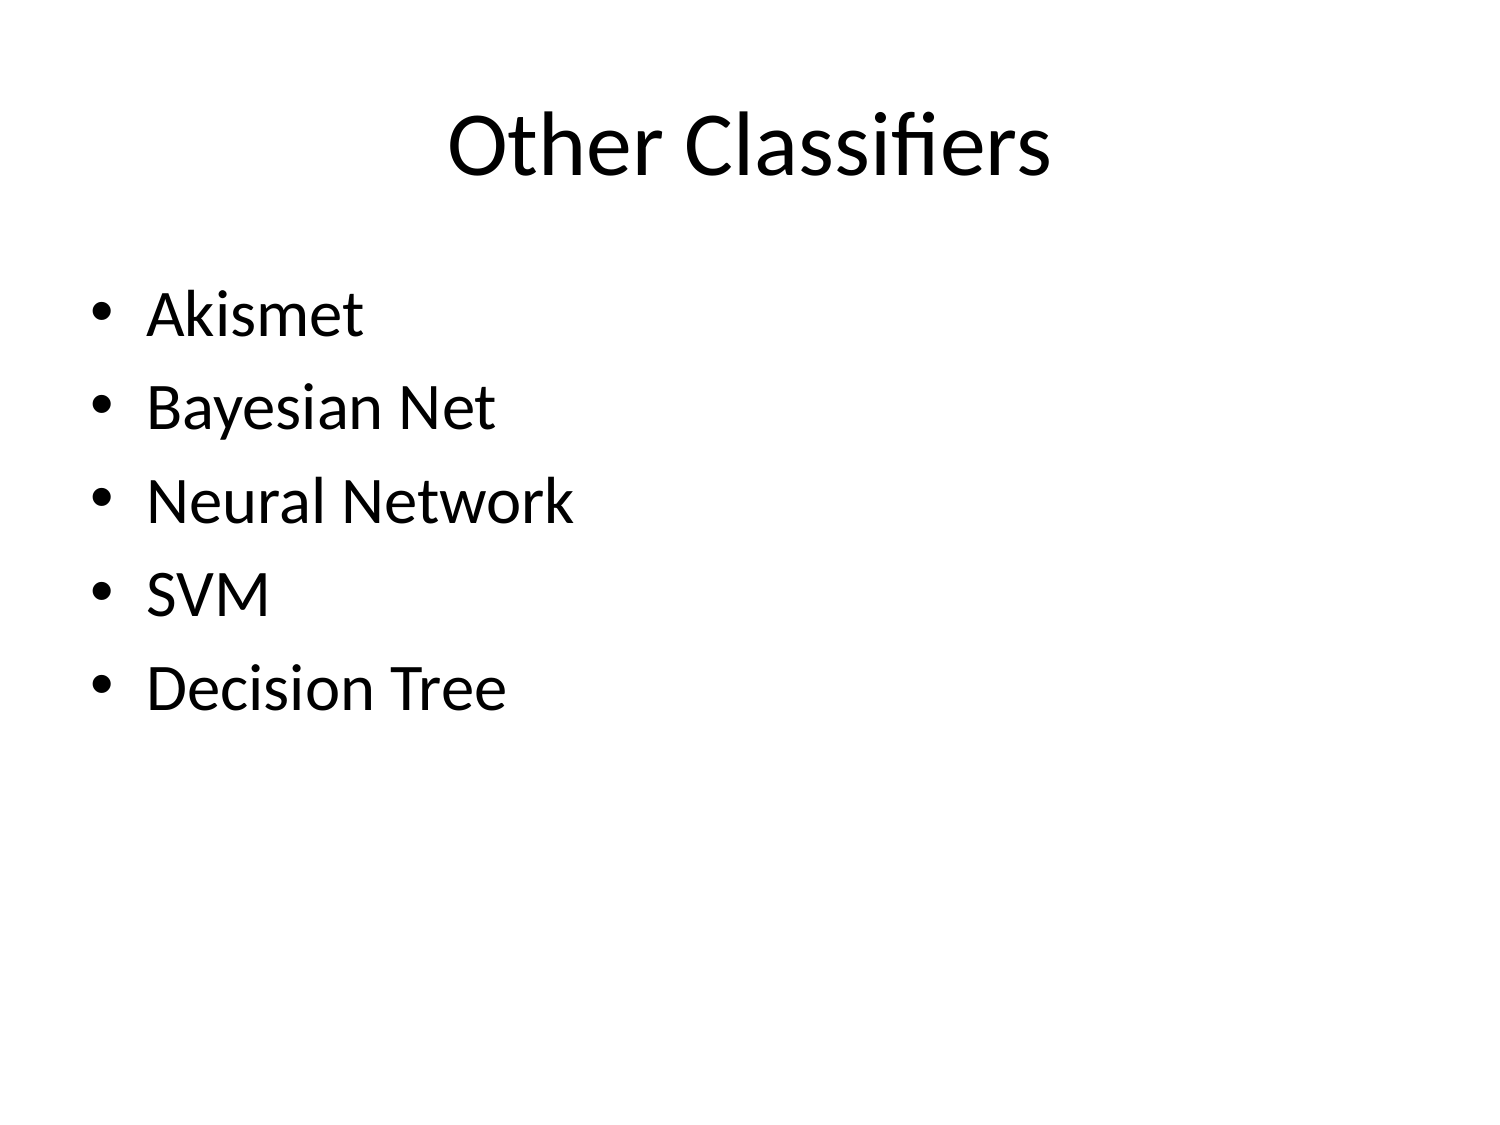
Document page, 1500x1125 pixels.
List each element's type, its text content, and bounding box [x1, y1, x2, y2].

title Other Classifiers [75, 45, 1425, 233]
list Akismet Bayesian Net Neural Network SVM Decision Tree [75, 262, 1425, 1005]
